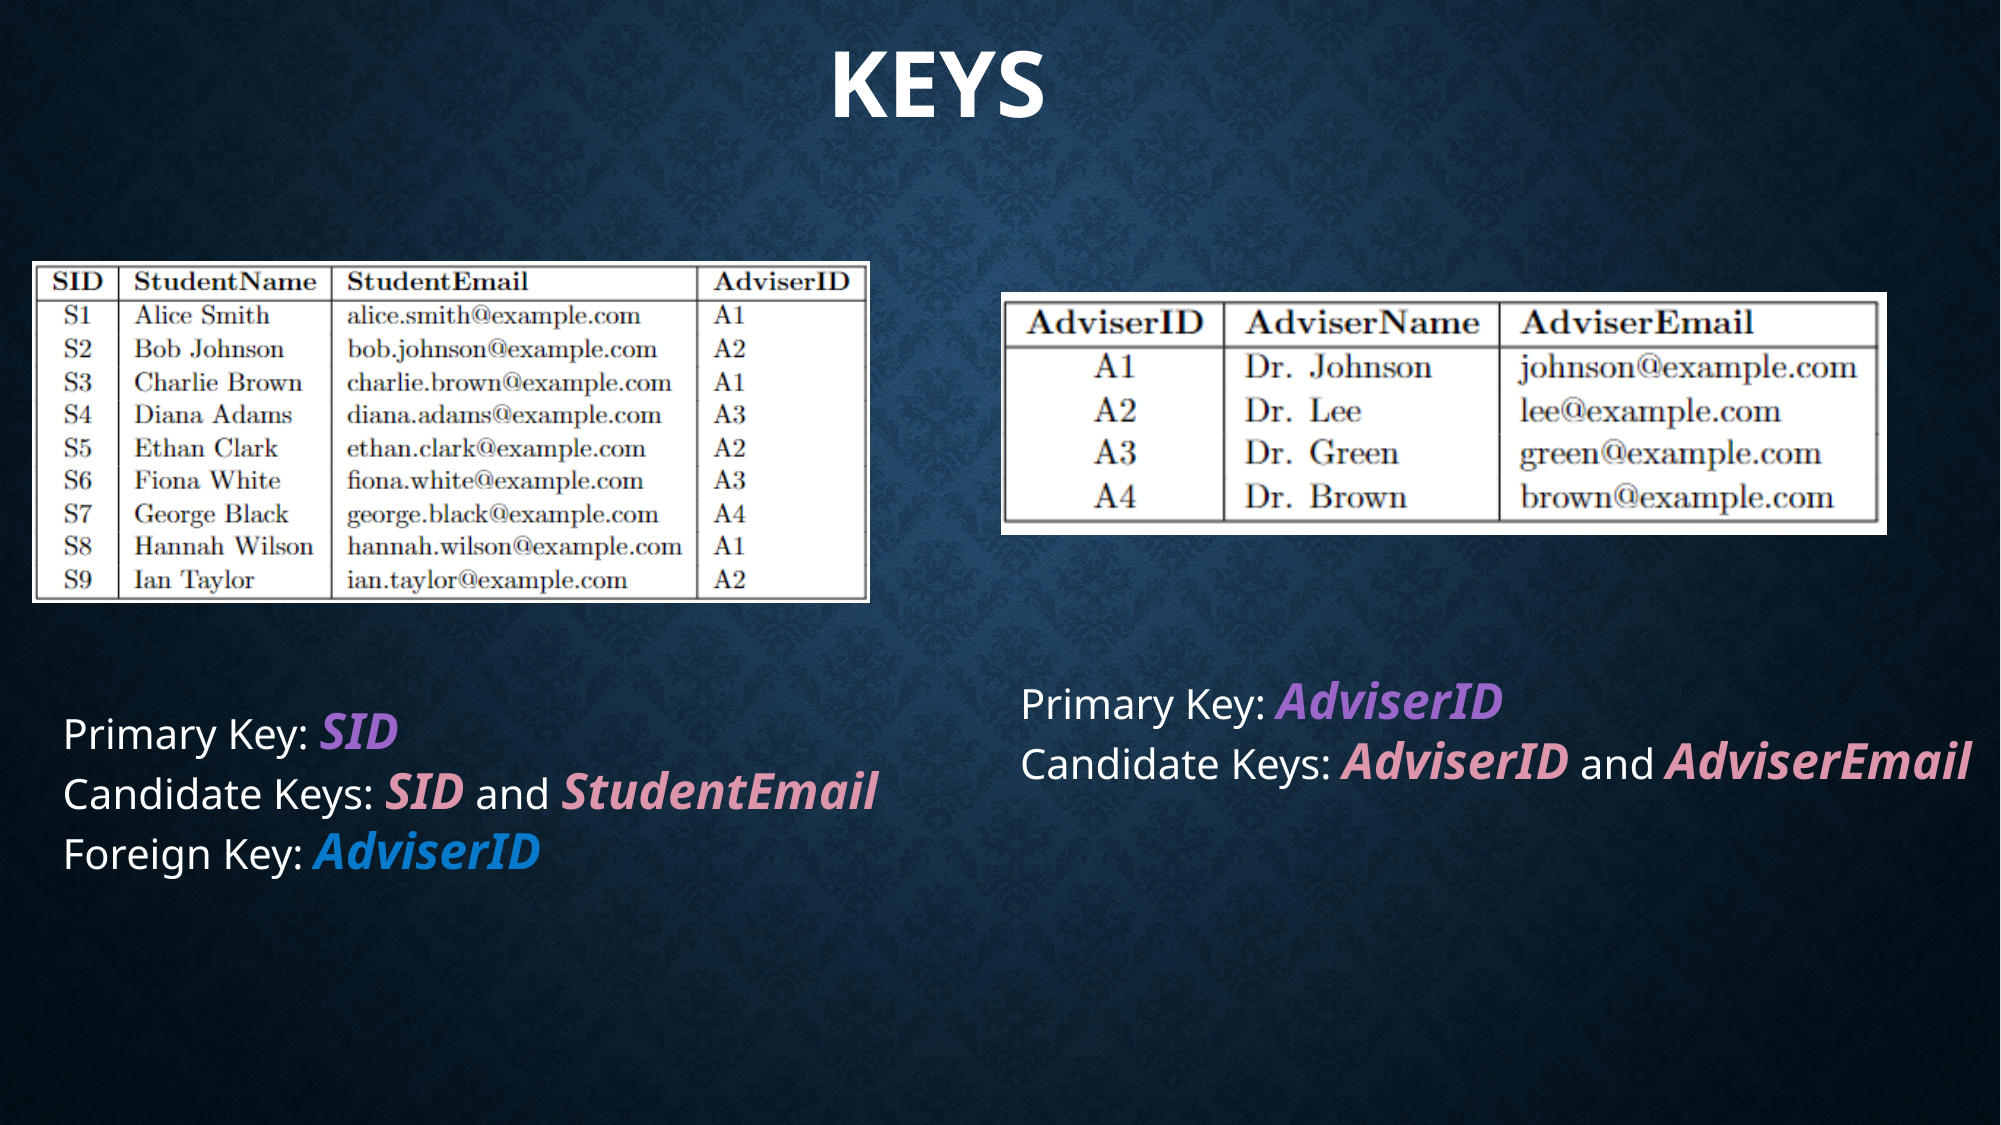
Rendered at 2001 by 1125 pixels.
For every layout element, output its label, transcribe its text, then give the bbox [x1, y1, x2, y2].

text_box Primary Key: SID Candidate Keys: SID and StudentEmail Foreign Key: AdviserID [47, 692, 894, 937]
text_box Keys [638, 31, 1237, 166]
picture [31, 260, 870, 604]
text_box Primary Key: AdviserID Candidate Keys: AdviserID and AdviserEmail [1005, 661, 1987, 797]
picture [1001, 292, 1888, 535]
